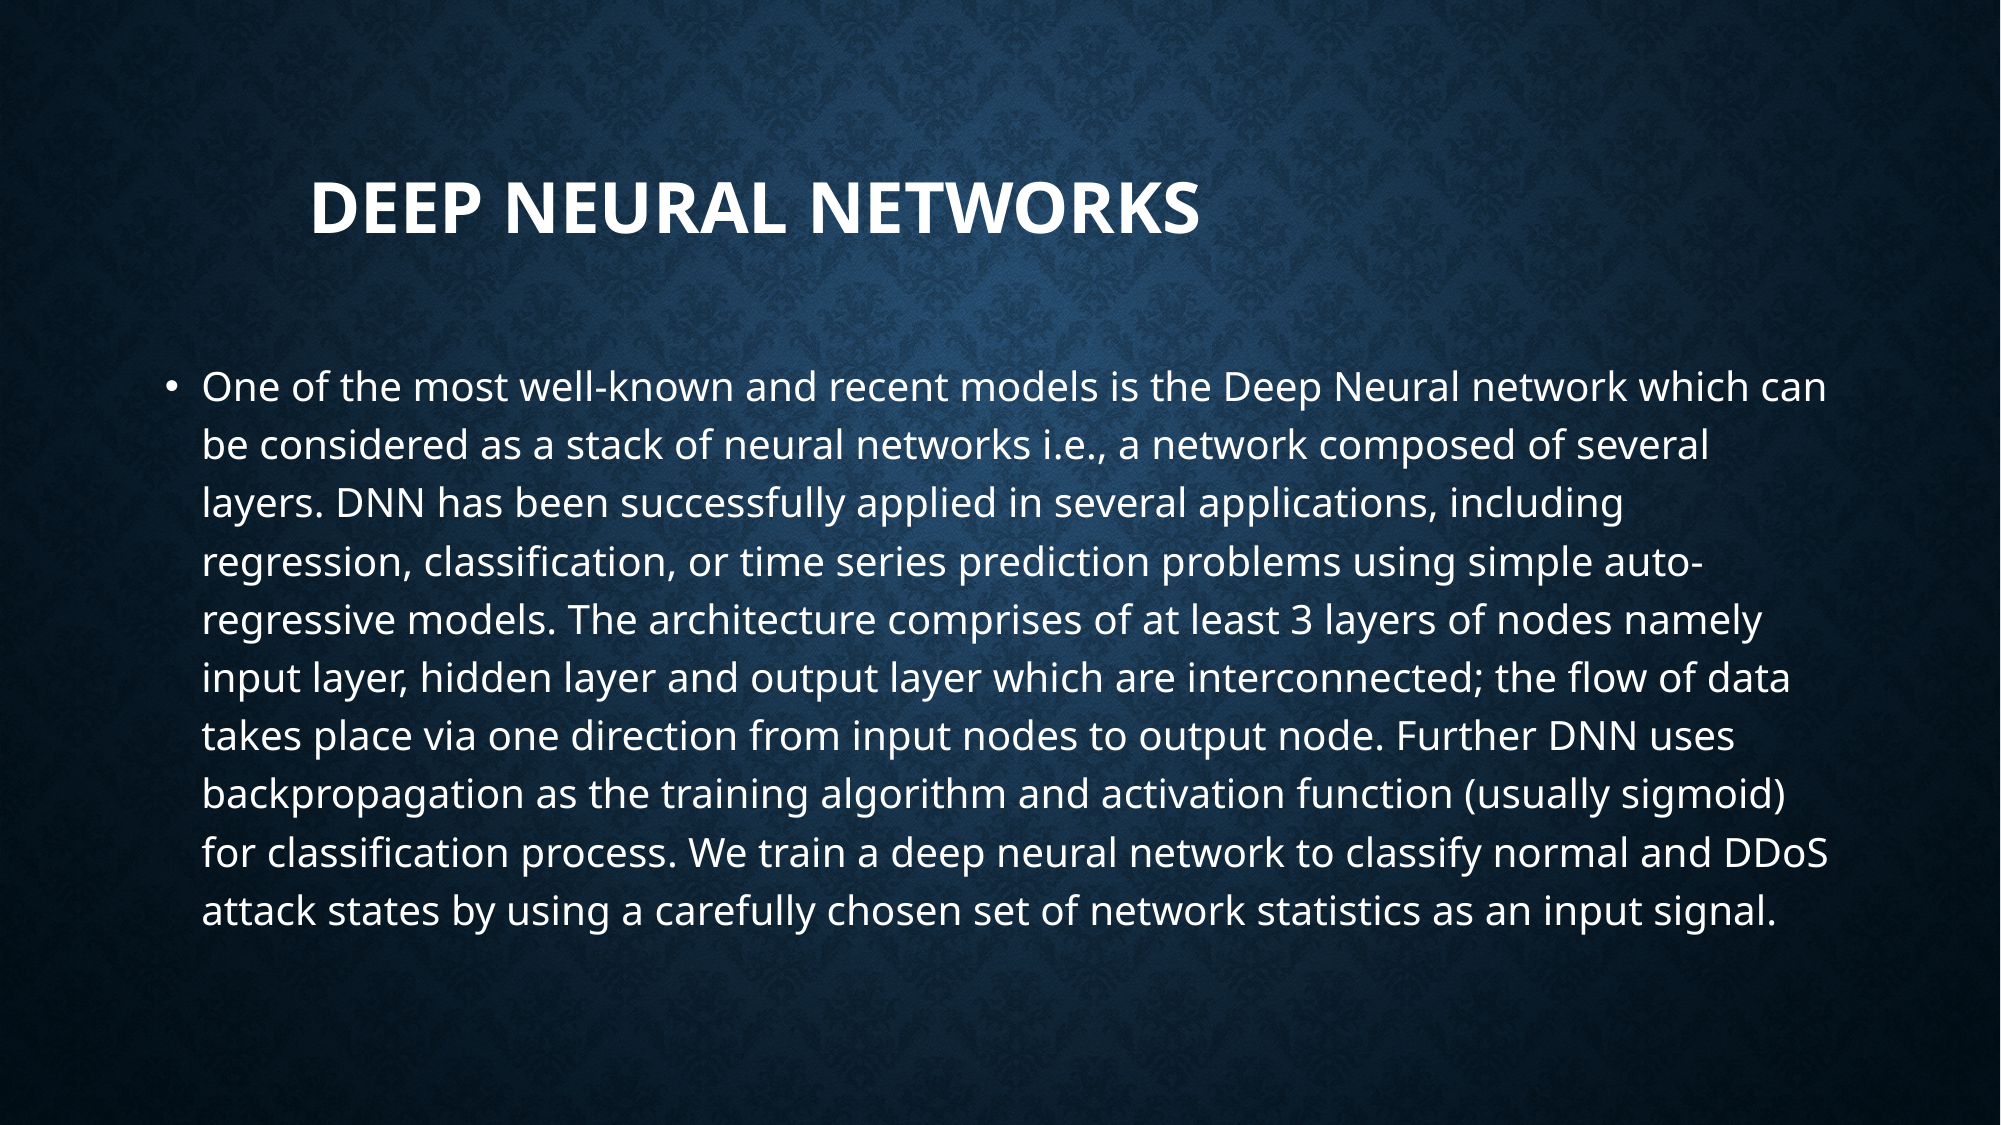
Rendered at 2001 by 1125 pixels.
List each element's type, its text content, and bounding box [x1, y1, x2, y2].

list One of the most well-known and recent models is the Deep Neural network which can be considered as a stack of neural networks i.e., a network composed of several layers. DNN has been successfully applied in several applications, including regression, classification, or time series prediction problems using simple auto-regressive models. The architecture comprises of at least 3 layers of nodes namely input layer, hidden layer and output layer which are interconnected; the flow of data takes place via one direction from input nodes to output node. Further DNN uses backpropagation as the training algorithm and activation function (usually sigmoid) for classification process. We train a deep neural network to classify normal and DDoS attack states by using a carefully chosen set of network statistics as an input signal. [149, 343, 1849, 950]
title Deep Neural Networks [293, 104, 1707, 317]
